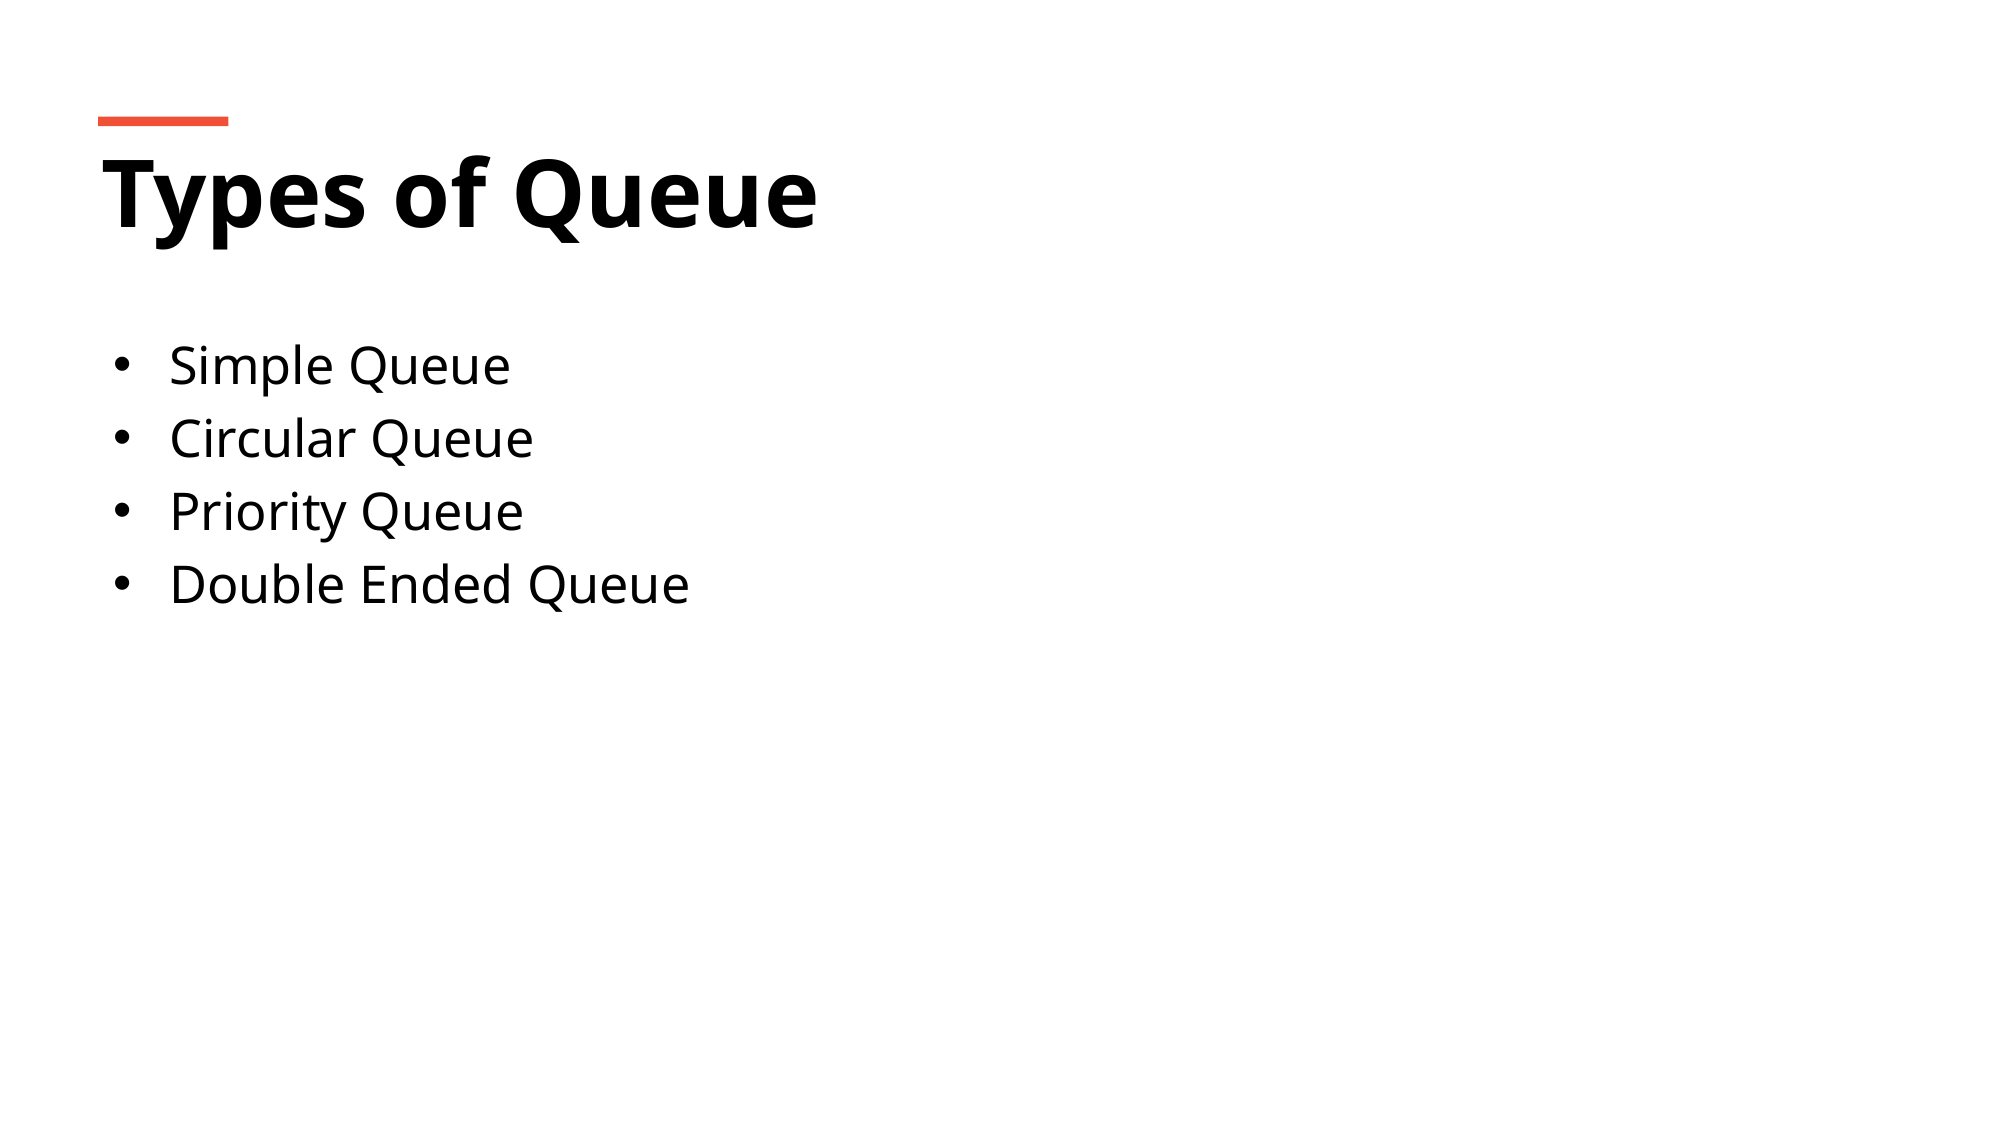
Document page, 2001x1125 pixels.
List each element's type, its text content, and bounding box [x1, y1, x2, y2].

text_box [96, 115, 231, 128]
text_box Simple Queue Circular Queue Priority Queue Double Ended Queue [98, 324, 1449, 882]
text_box Types of Queue [86, 126, 1938, 254]
